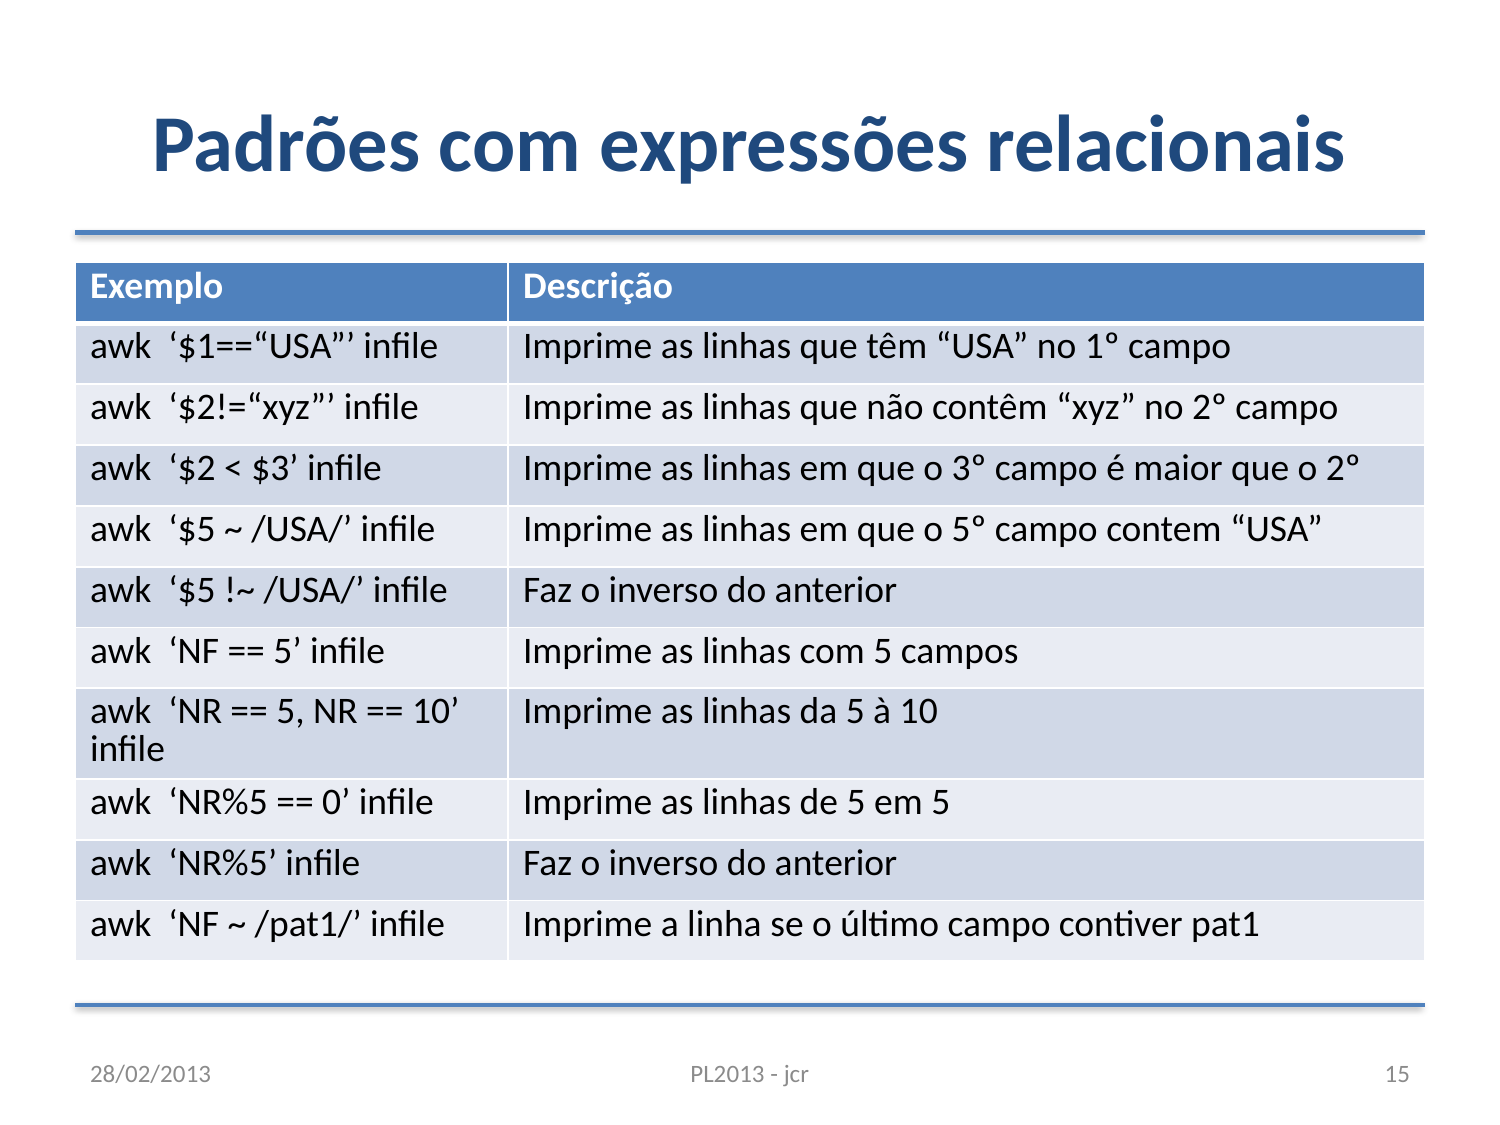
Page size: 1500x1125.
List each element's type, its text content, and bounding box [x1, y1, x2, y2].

table_cell Imprime as linhas de 5 em 5 [509, 780, 1424, 839]
table_cell Imprime as linhas da 5 à 10 [509, 689, 1424, 778]
table_header Exemplo [76, 263, 507, 321]
table_header Descrição [509, 263, 1424, 321]
table_cell awk ‘NR%5 == 0’ infile [76, 780, 507, 839]
table_cell awk ‘NF == 5’ infile [76, 628, 507, 687]
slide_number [75, 1042, 425, 1103]
table_cell Imprime as linhas que não contêm “xyz” no 2º campo [509, 385, 1424, 444]
table_cell awk ‘$2 < $3’ infile [76, 446, 507, 505]
footer PL2013 - jcr [512, 1042, 988, 1103]
title Padrões com expressões relacionais [75, 45, 1425, 233]
table_cell awk ‘NR%5’ infile [76, 841, 507, 900]
table_cell awk ‘$5 !~ /USA/’ infile [76, 568, 507, 627]
table_cell Faz o inverso do anterior [509, 841, 1424, 900]
table_cell Imprime as linhas em que o 5º campo contem “USA” [509, 507, 1424, 566]
table_cell Imprime a linha se o último campo contiver pat1 [509, 901, 1424, 960]
table_cell awk ‘$1==“USA”’ infile [76, 326, 507, 383]
table_cell Imprime as linhas com 5 campos [509, 628, 1424, 687]
table_cell awk ‘NR == 5, NR == 10’ infile [76, 689, 507, 778]
table_cell awk ‘NF ~ /pat1/’ infile [76, 901, 507, 960]
table_cell Imprime as linhas em que o 3º campo é maior que o 2º [509, 446, 1424, 505]
table_cell Imprime as linhas que têm “USA” no 1º campo [509, 326, 1424, 383]
slide_number 15 [1074, 1042, 1425, 1103]
table_cell awk ‘$2!=“xyz”’ infile [76, 385, 507, 444]
table_cell awk ‘$5 ~ /USA/’ infile [76, 507, 507, 566]
table_cell Faz o inverso do anterior [509, 568, 1424, 627]
